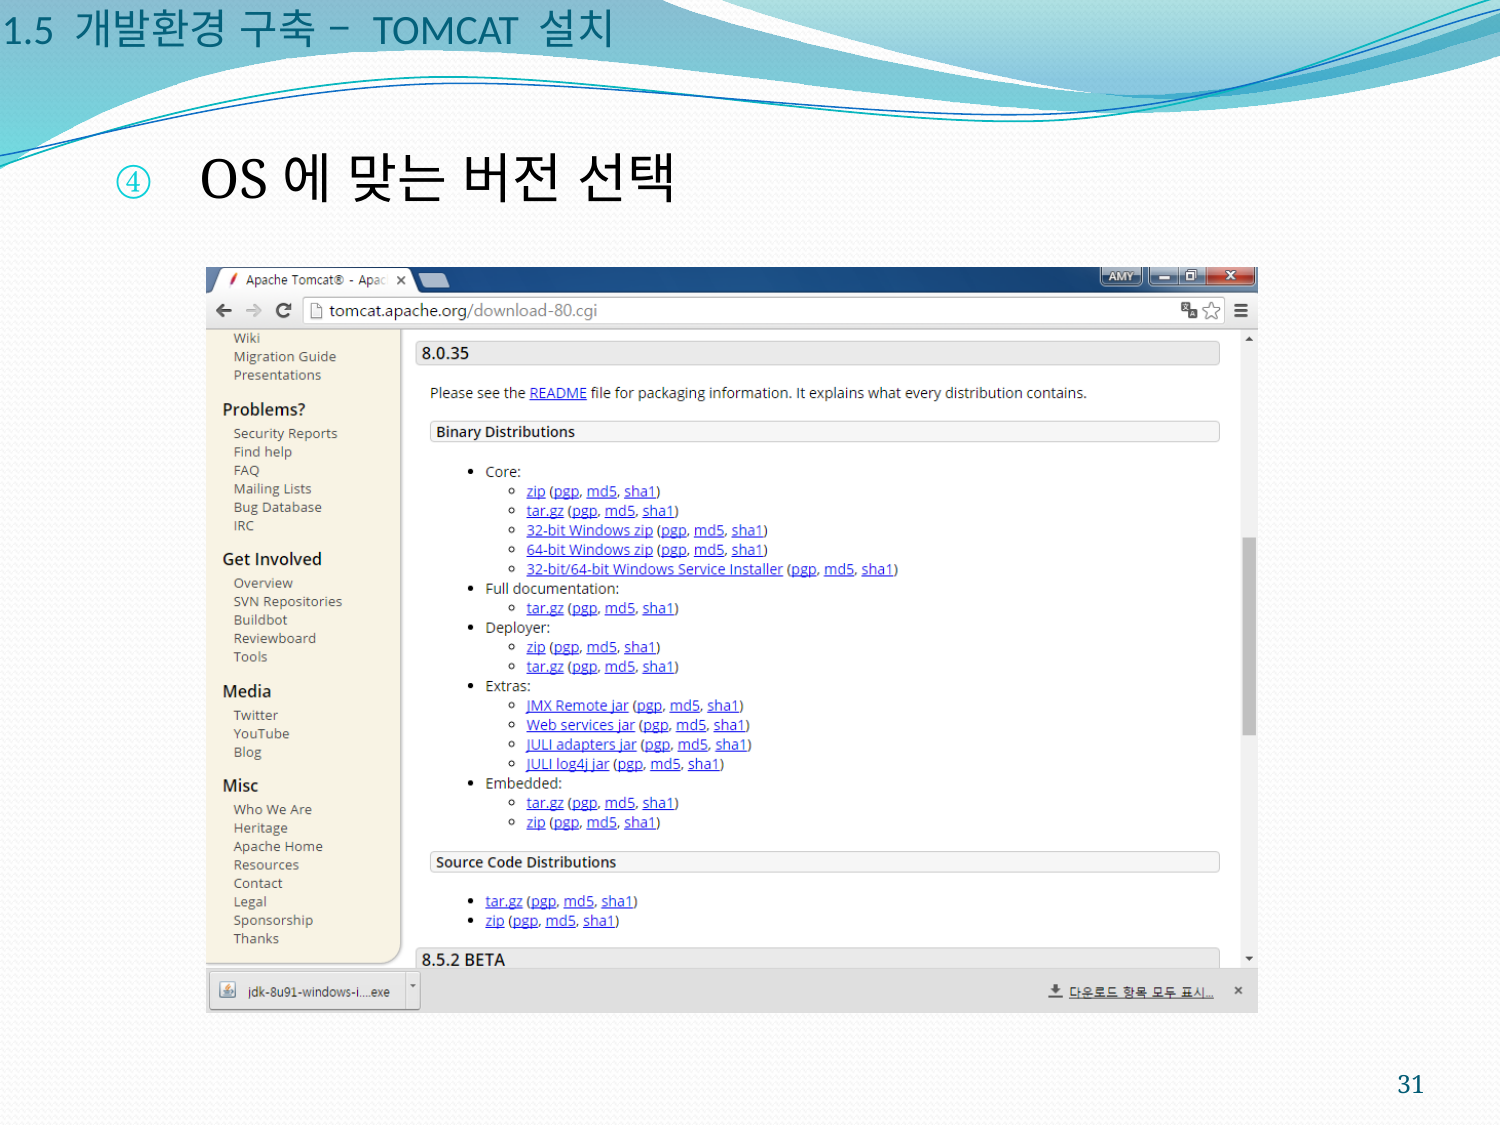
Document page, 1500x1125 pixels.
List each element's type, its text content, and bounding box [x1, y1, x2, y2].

text_box OS에 맞는 버전 선택 [100, 137, 1451, 220]
text_box 1.5 개발환경 구축 – TOMCAT 설치 [1, 0, 1365, 54]
slide_number 31 [1299, 1042, 1425, 1103]
picture [206, 266, 1258, 1014]
